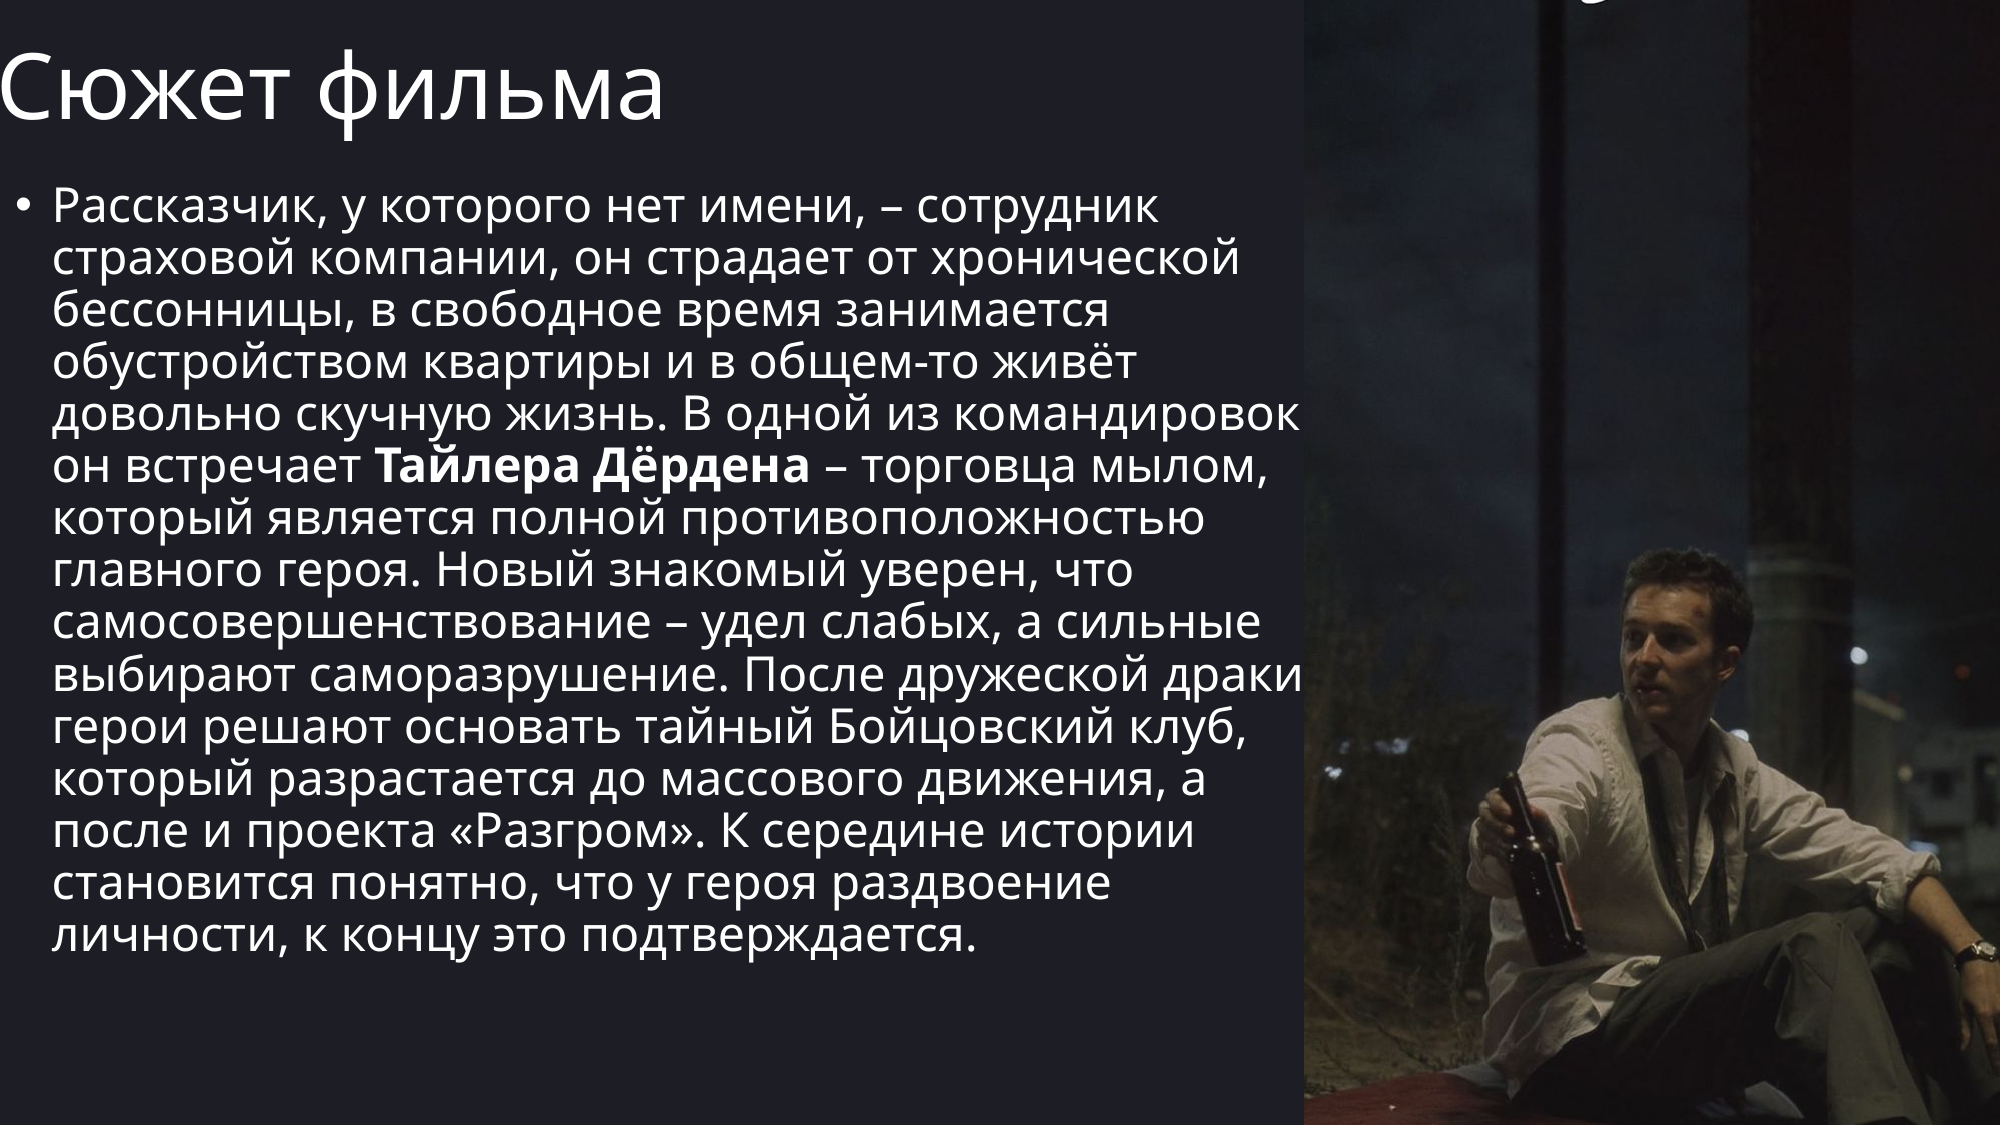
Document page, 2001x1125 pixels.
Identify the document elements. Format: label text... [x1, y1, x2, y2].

picture [1304, 0, 2000, 1125]
title Сюжет фильма [0, 0, 1304, 173]
list Рассказчик, у которого нет имени, – сотрудник страховой компании, он страдает от хронической бессонницы, в свободное время занимается обустройством квартиры и в общем-то живёт довольно скучную жизнь. В одной из командировок он встречает Тайлера Дёрдена – торговца мылом, который является полной противоположностью главного героя. Новый знакомый уверен, что самосовершенствование – удел слабых, а сильные выбирают саморазрушение. После дружеской драки герои решают основать тайный Бойцовский клуб, который разрастается до массового движения, а после и проекта «Разгром». К середине истории становится понятно, что у героя раздвоение личности, к концу это подтверждается. [0, 173, 1304, 1125]
